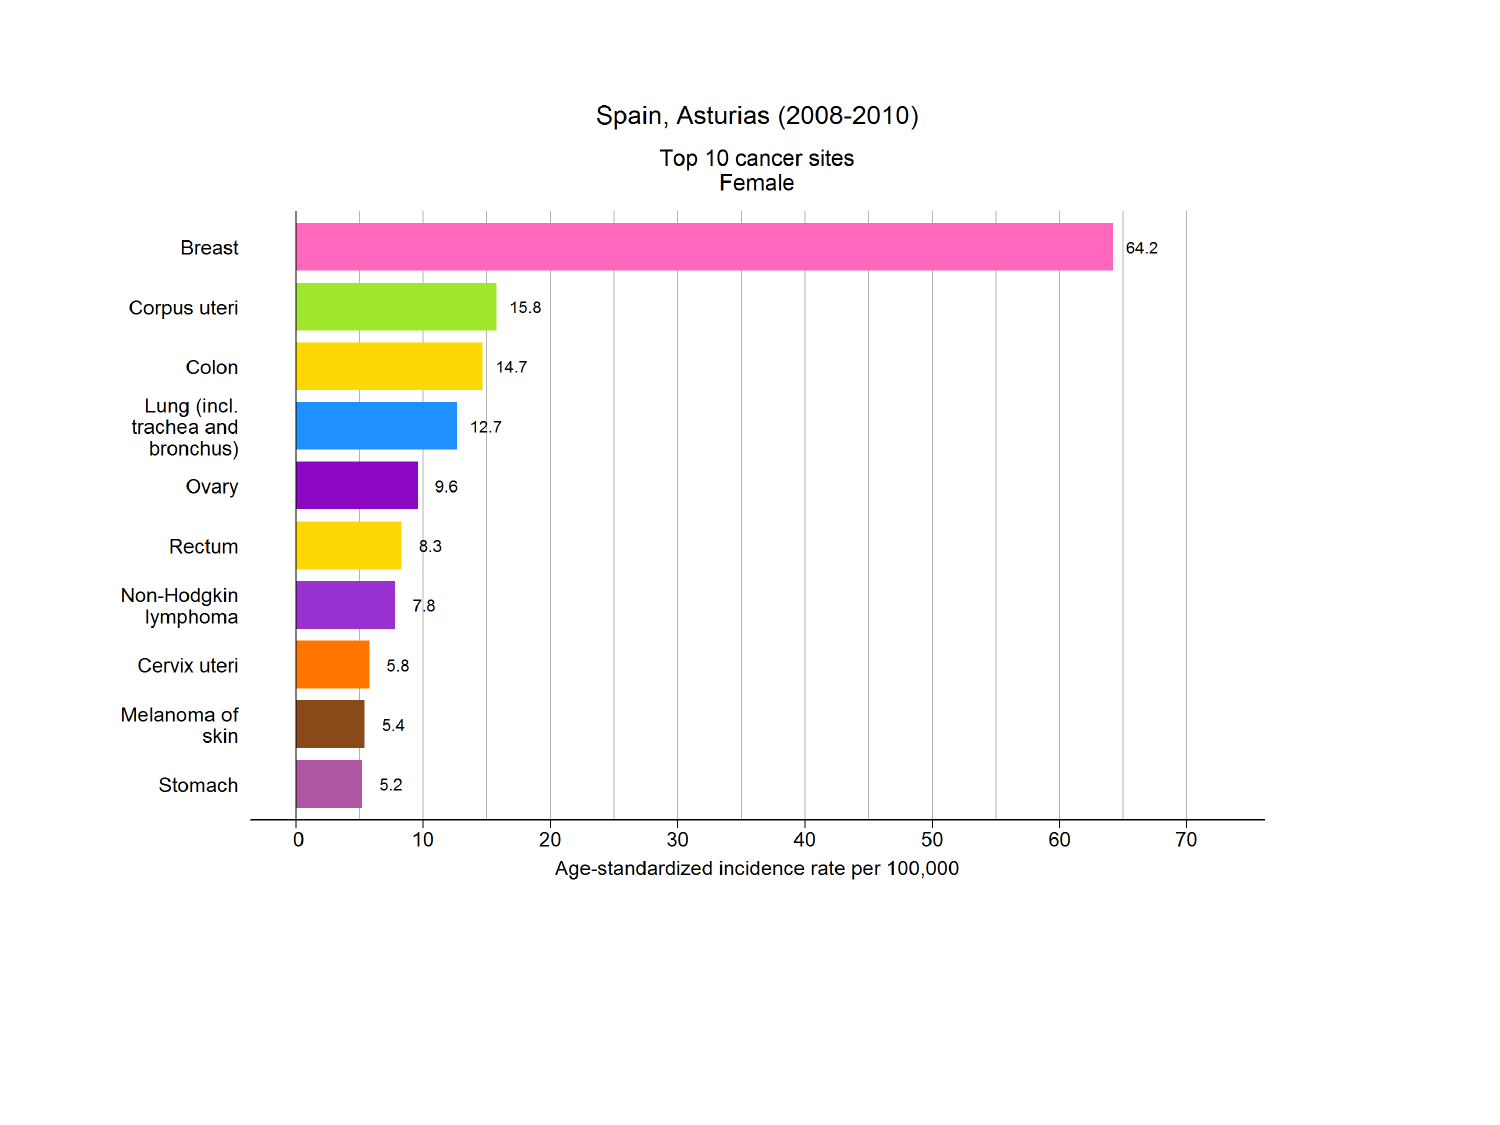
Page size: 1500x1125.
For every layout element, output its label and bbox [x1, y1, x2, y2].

list [91, 67, 1293, 917]
